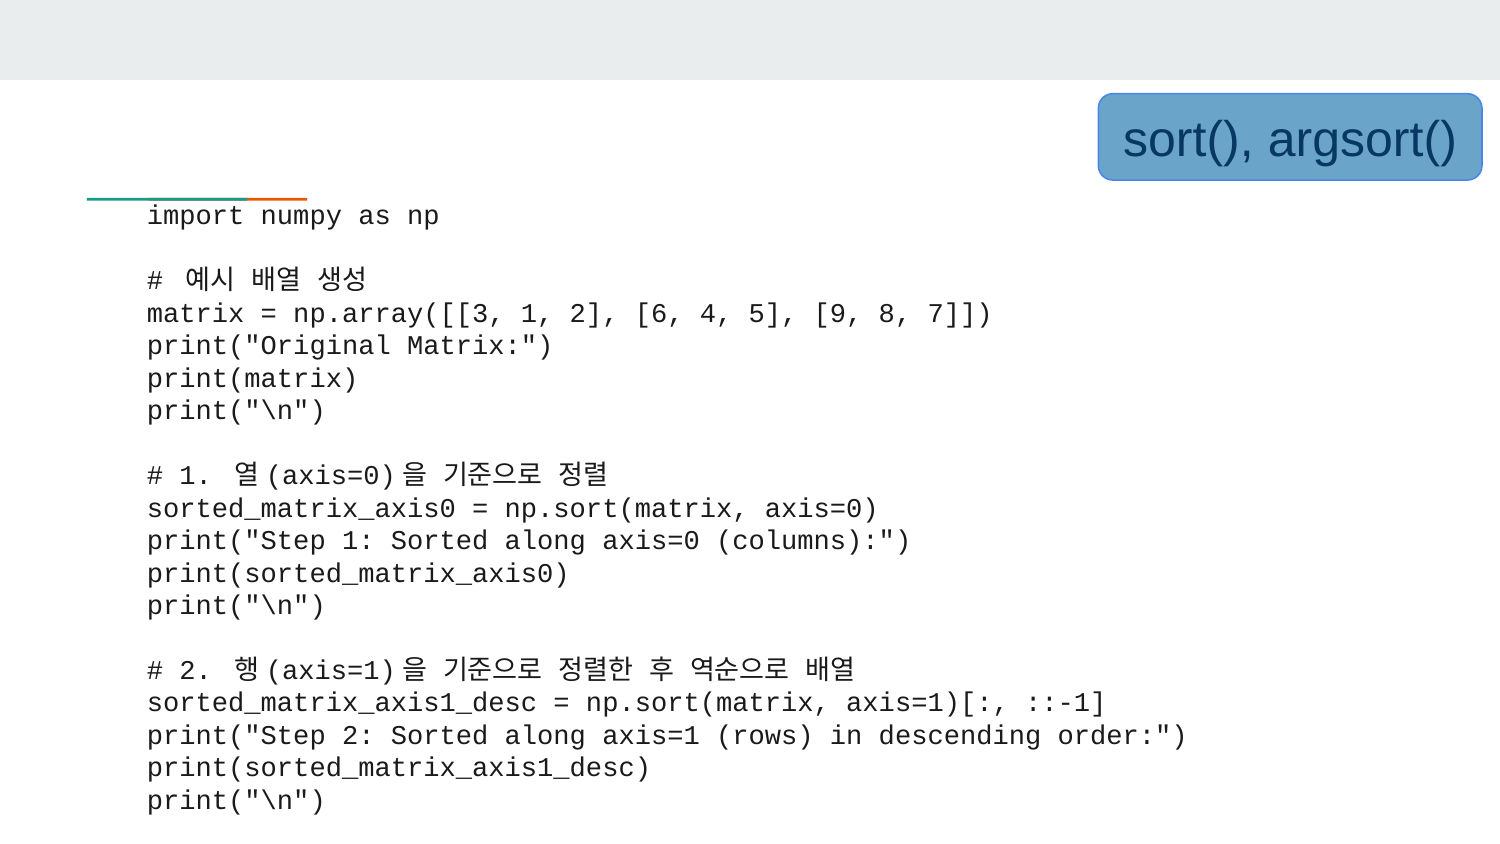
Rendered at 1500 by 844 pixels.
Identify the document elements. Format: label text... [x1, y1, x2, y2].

text_box sort(), argsort() [1098, 93, 1482, 181]
text_box import numpy as np # 예시 배열 생성 matrix = np.array([[3, 1, 2], [6, 4, 5], [9, 8, 7]]) print("Original Matrix:") print(matrix) print("\n") # 1. 열(axis=0)을 기준으로 정렬 sorted_matrix_axis0 = np.sort(matrix, axis=0) print("Step 1: Sorted along axis=0 (columns):") print(sorted_matrix_axis0) print("\n") # 2. 행(axis=1)을 기준으로 정렬한 후 역순으로 배열 sorted_matrix_axis1_desc = np.sort(matrix, axis=1)[:, ::-1] print("Step 2: Sorted along axis=1 (rows) in descending order:") print(sorted_matrix_axis1_desc) print("\n") [131, 182, 1408, 830]
